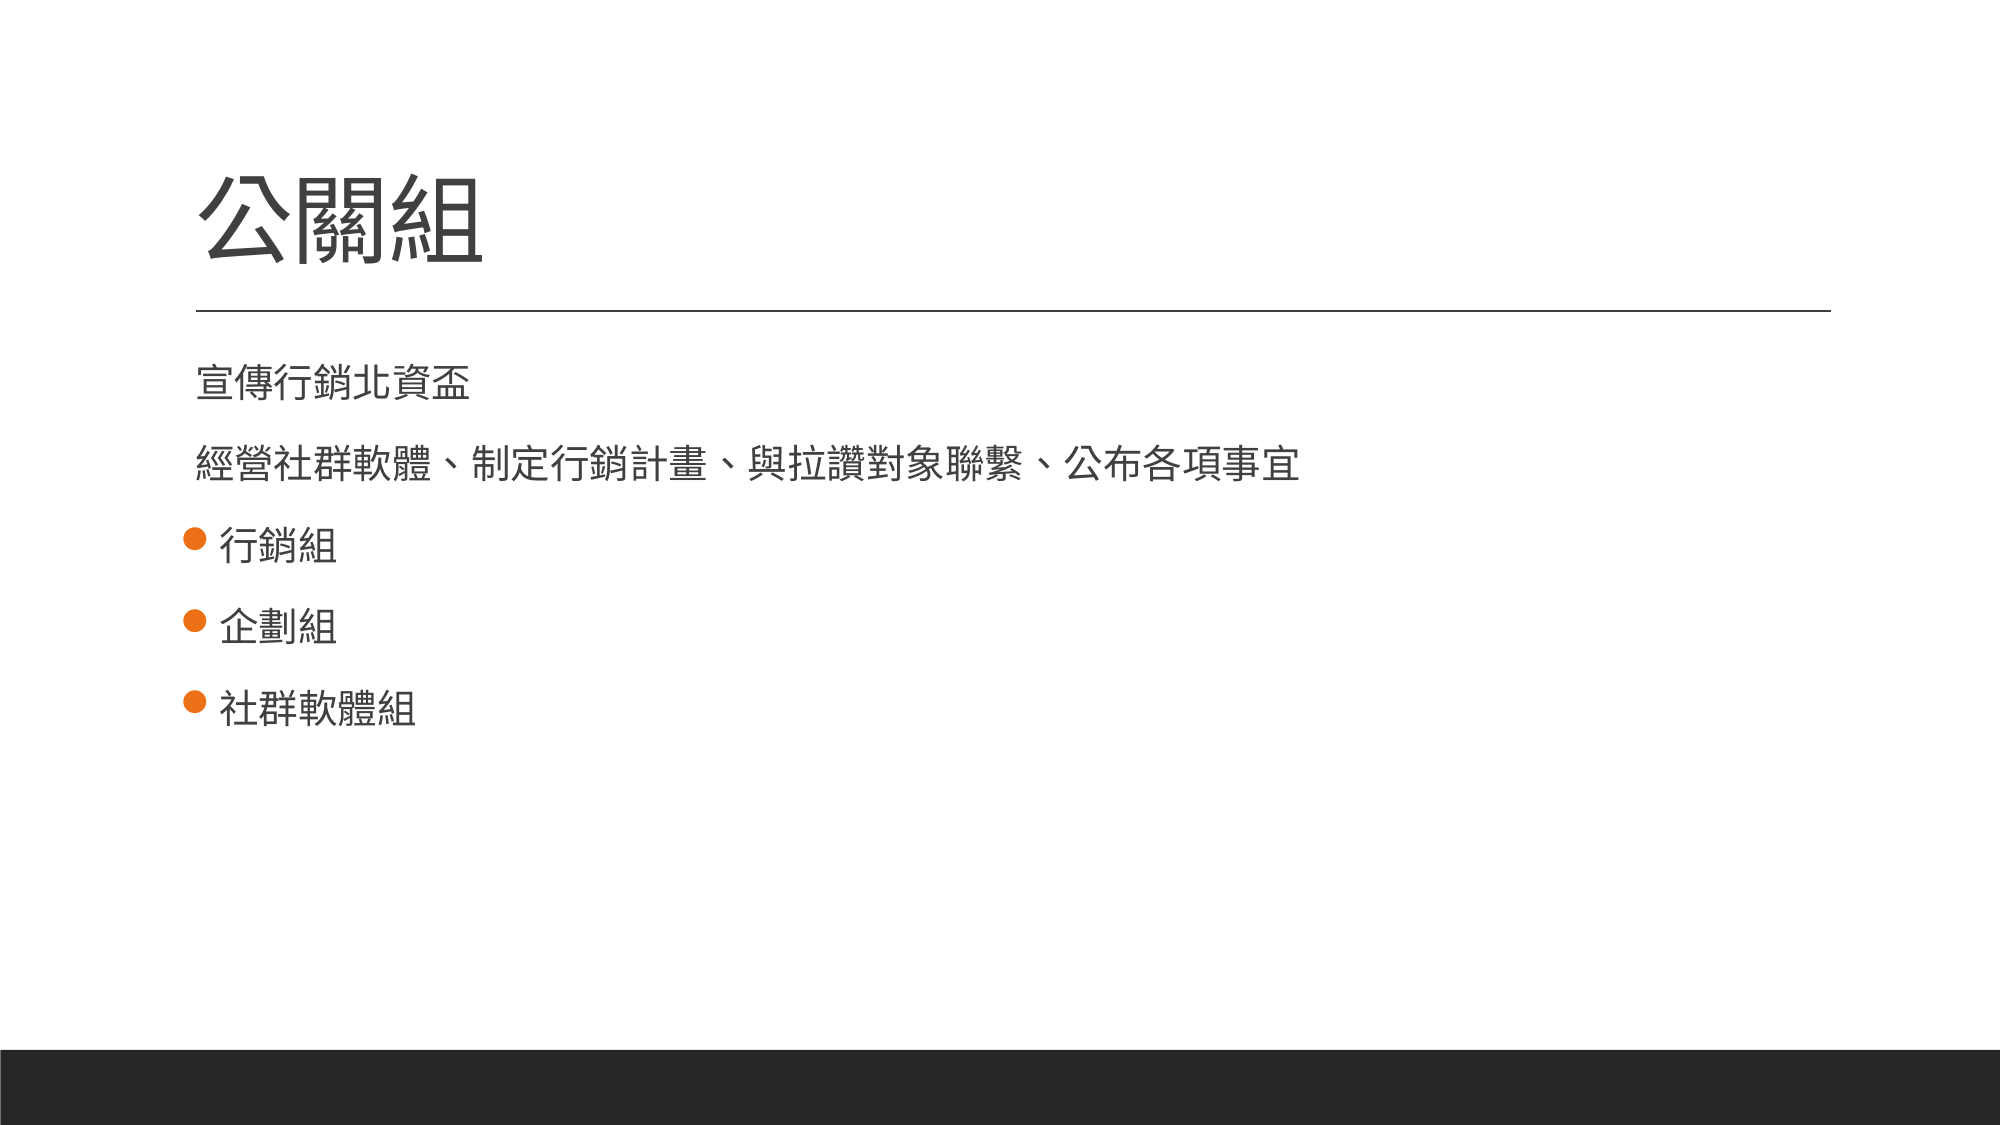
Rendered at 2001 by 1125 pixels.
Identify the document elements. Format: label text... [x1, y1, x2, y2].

list 宣傳行銷北資盃 經營社群軟體、制定行銷計畫、與拉讚對象聯繫、公布各項事宜 行銷組 企劃組 社群軟體組 [180, 345, 1830, 963]
title 公關組 [180, 47, 1830, 285]
